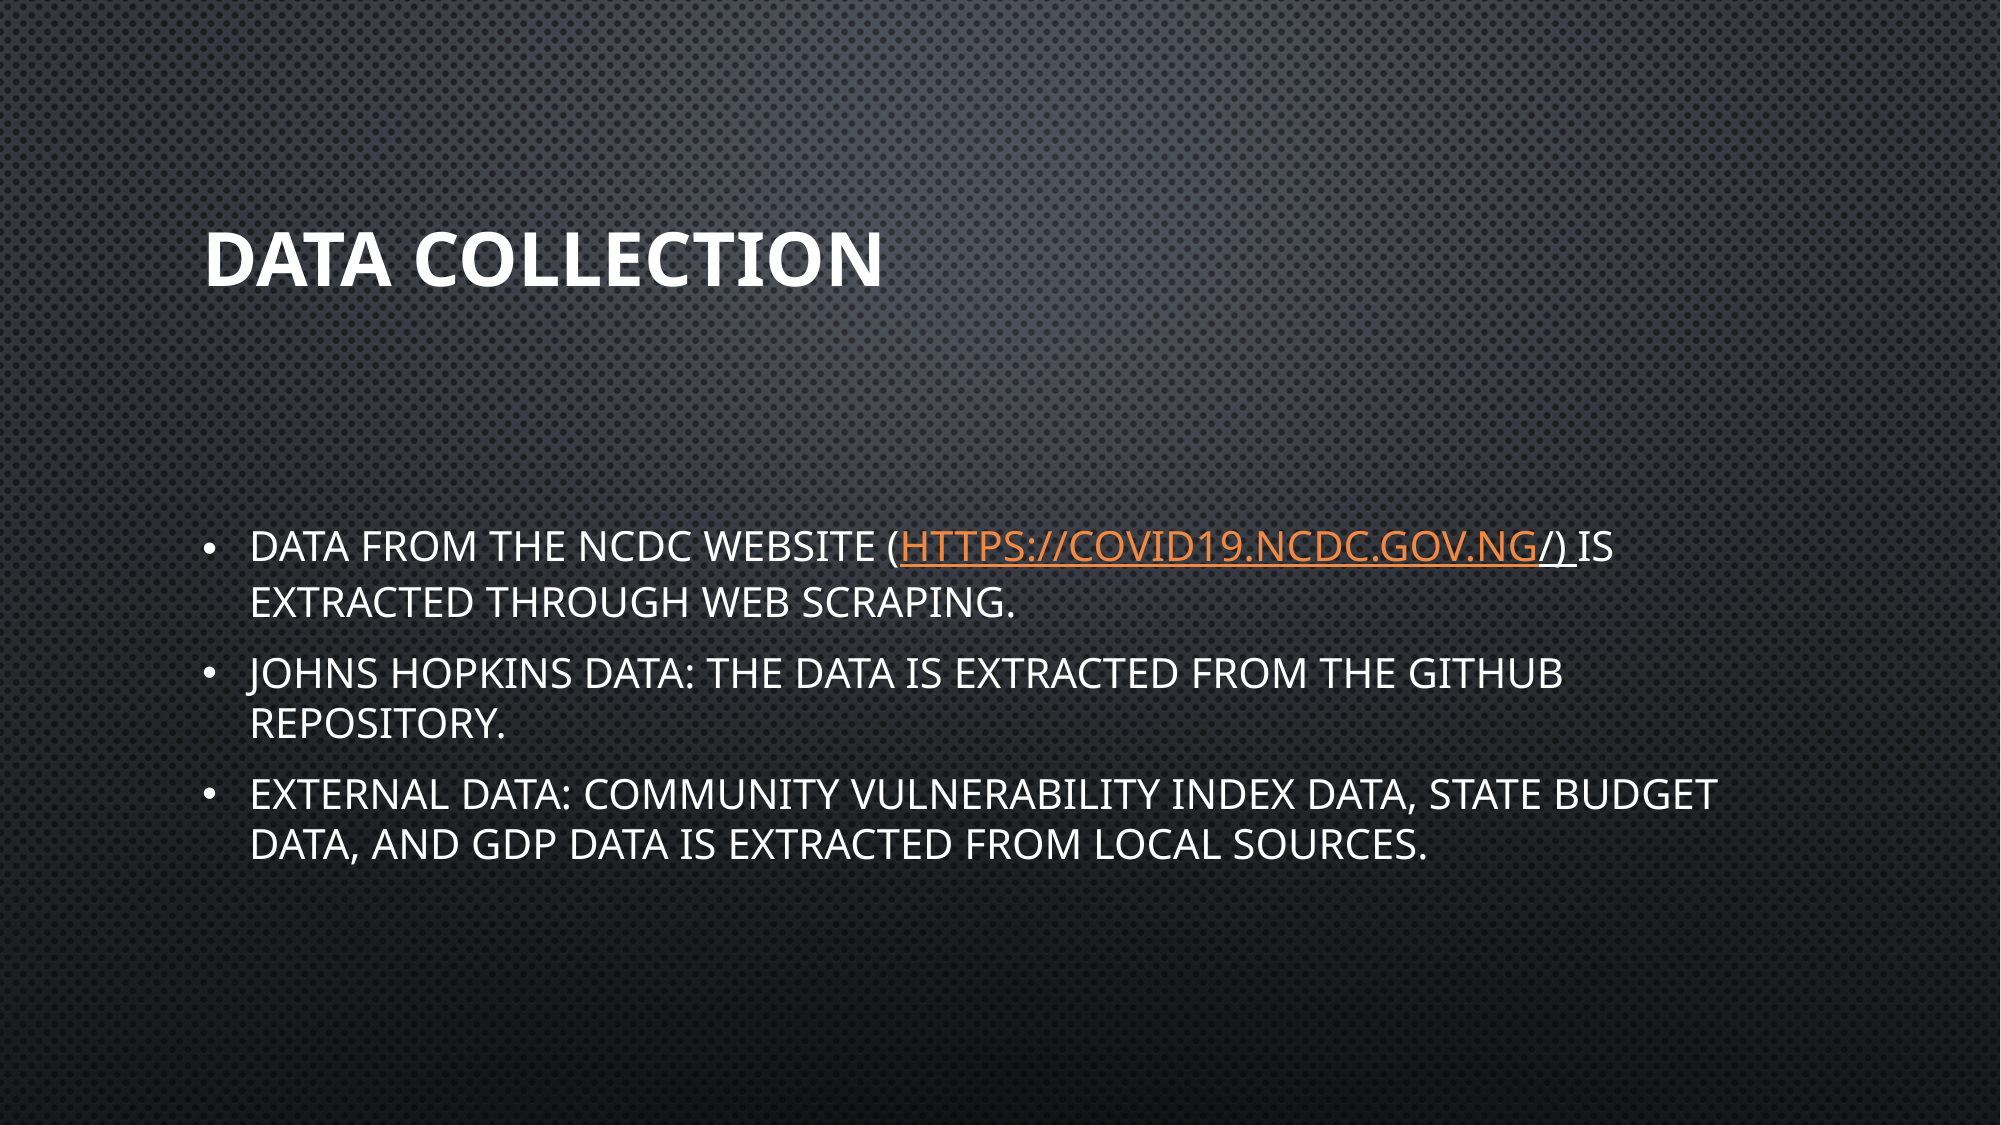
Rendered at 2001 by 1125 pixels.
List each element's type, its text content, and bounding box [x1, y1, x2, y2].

title DATA COLLECTION [187, 99, 1813, 413]
list DATA FROM THE NCDC WEBSITE (https://covid19.ncdc.gov.ng/) IS EXTRACTED THROUGH WEB SCRAPING. JOHNS HOPKINS DATA: THE DATA IS EXTRACTED FROM THE GITHUB REPOSITORY. EXTERNAL DATA: COMMUNITY VULNERABILITY INDEX DATA, STATE BUDGET DATA, AND GDP DATA IS EXTRACTED FROM LOCAL SOURCES. [187, 437, 1813, 950]
